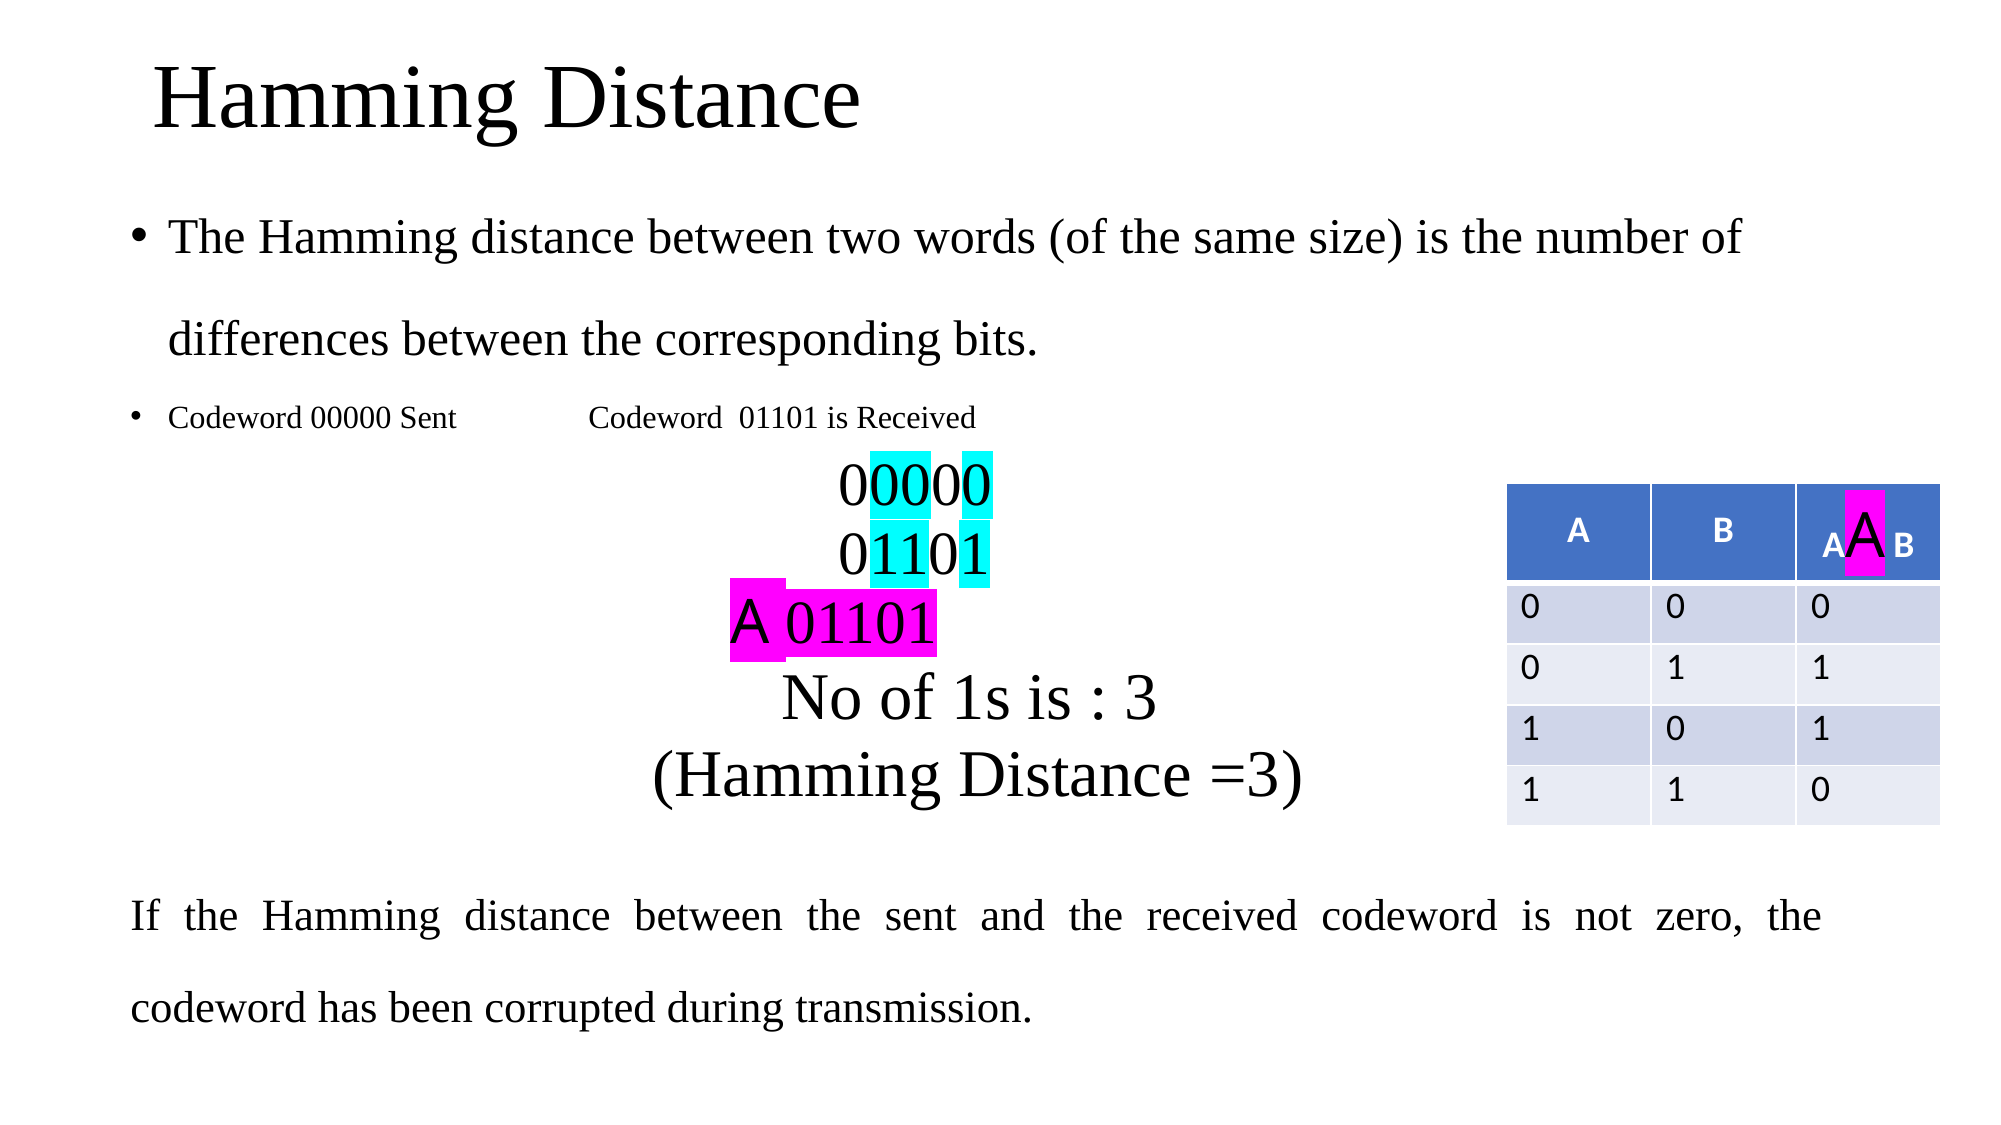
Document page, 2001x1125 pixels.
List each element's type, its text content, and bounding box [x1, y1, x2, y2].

table_header AA B [1797, 484, 1940, 580]
table_cell 0 [1507, 586, 1650, 643]
table_cell 1 [1507, 766, 1650, 825]
table_cell 1 [1652, 645, 1795, 704]
table_cell 0 [1797, 586, 1940, 643]
table_cell 0 [1652, 706, 1795, 765]
table_header A [1507, 484, 1650, 580]
title Hamming Distance [137, 0, 1863, 207]
table_cell 0 [1507, 645, 1650, 704]
table_cell 1 [1797, 706, 1940, 765]
table_cell 1 [1797, 645, 1940, 704]
table_cell 0 [1652, 586, 1795, 643]
table_cell 1 [1652, 766, 1795, 825]
list The Hamming distance between two words (of the same size) is the number of differences between the corresponding bits. Codeword 00000 Sent Codeword 01101 is Received 00000 01101 A 01101 No of 1s is : 3 (Hamming Distance =3) If the Hamming distance between the sent and the received codeword is not zero, the codeword has been corrupted during transmission. [115, 154, 1841, 1093]
table_header B [1652, 484, 1795, 580]
table_cell 0 [1797, 766, 1940, 825]
table_cell 1 [1507, 706, 1650, 765]
